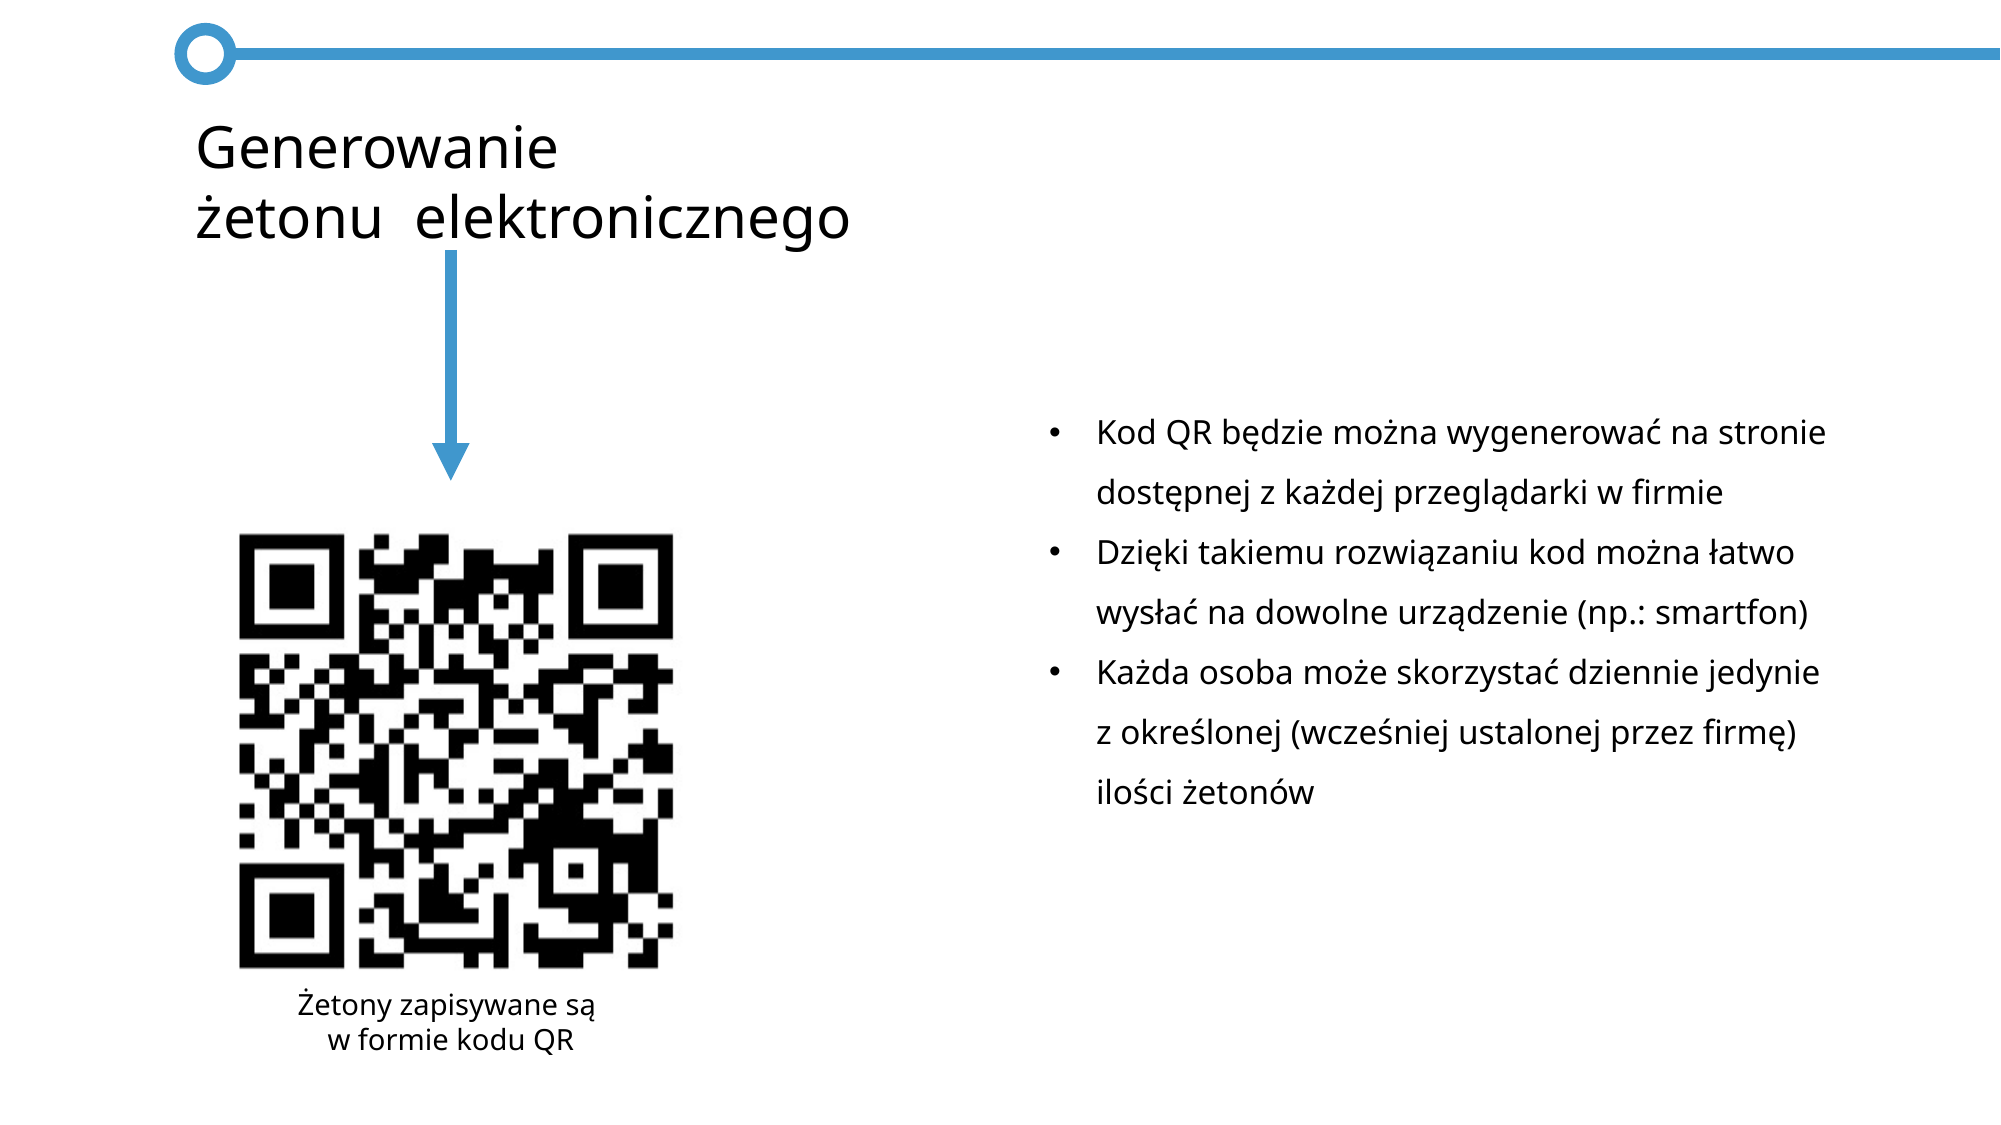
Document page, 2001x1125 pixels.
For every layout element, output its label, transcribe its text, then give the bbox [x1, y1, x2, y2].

picture [180, 480, 721, 1023]
text_box [179, 28, 232, 80]
text_box Żetony zapisywane są w formie kodu QR [270, 1023, 632, 1064]
text_box Generowanie żetonu elektronicznego [180, 102, 975, 258]
text_box Kod QR będzie można wygenerować na stronie dostępnej z każdej przeglądarki w firmie Dzięki takiemu rozwiązaniu kod można łatwo wysłać na dowolne urządzenie (np.: smartfon) Każda osoba może skorzystać dziennie jedynie z określonej (wcześniej ustalonej przez firmę) ilości żetonów [1034, 384, 1885, 819]
